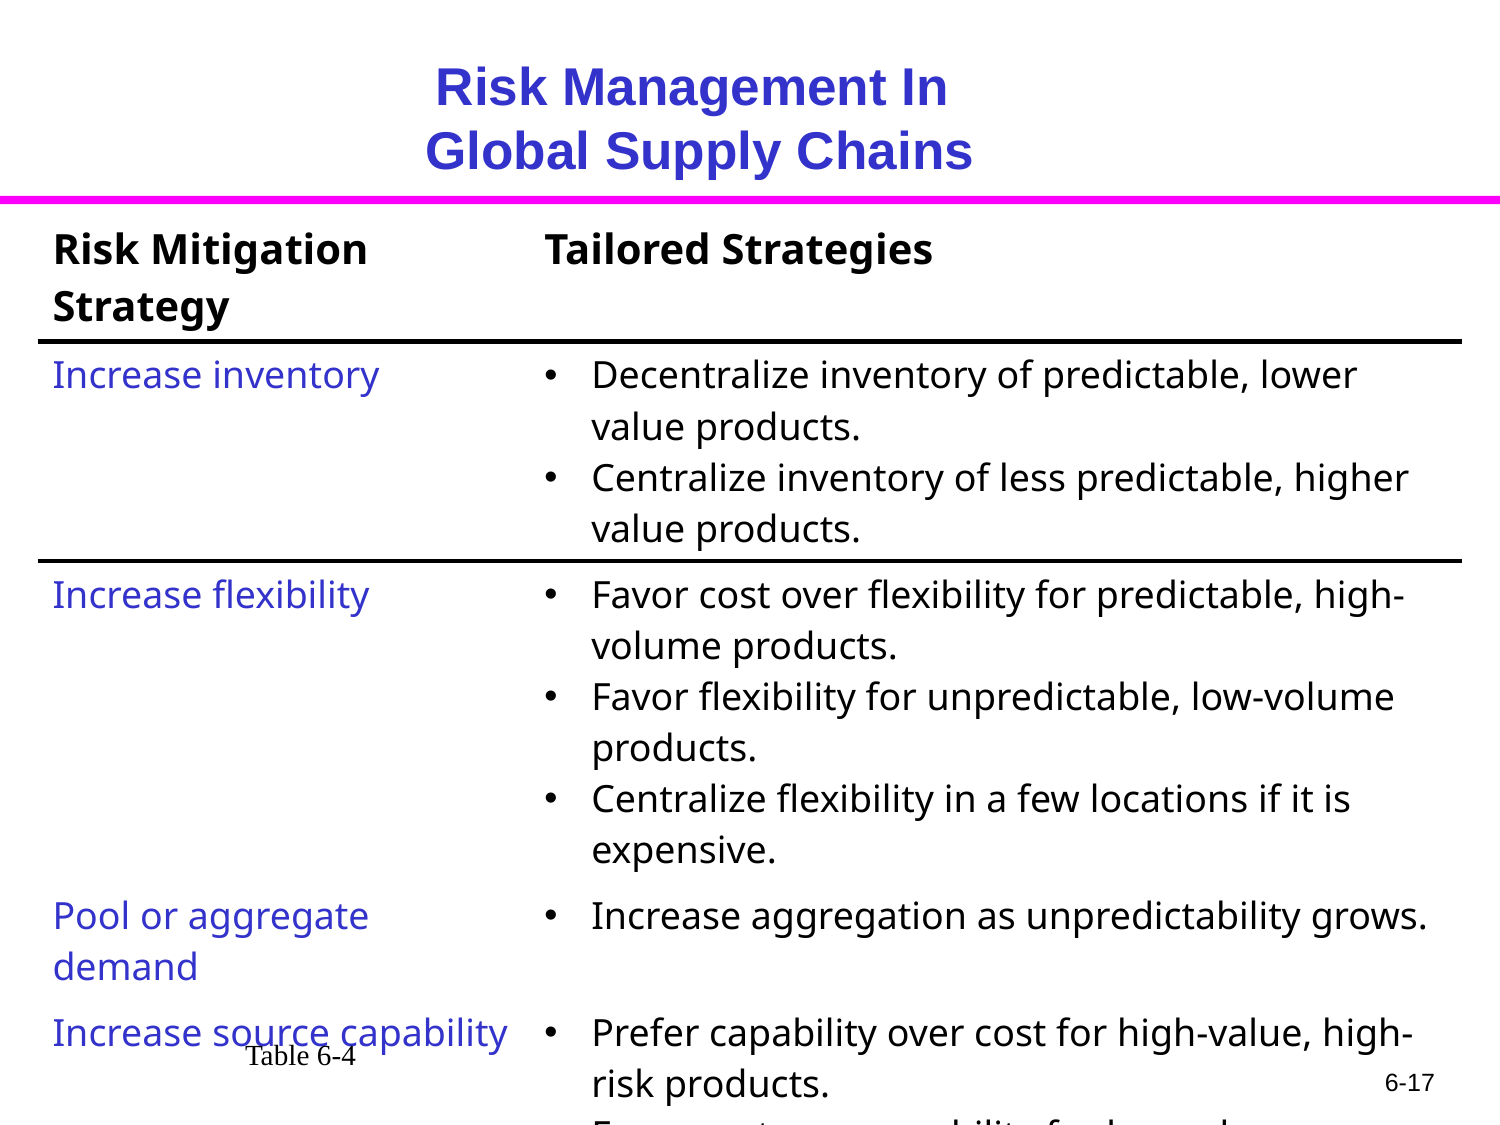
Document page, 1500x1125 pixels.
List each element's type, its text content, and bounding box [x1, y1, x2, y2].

text_box Table 6-4 [230, 1028, 372, 1079]
table_cell Increase source capability [38, 999, 529, 1125]
title Risk Management In Global Supply Chains [62, 43, 1338, 188]
slide_number 6-17 [1224, 1059, 1450, 1100]
table_cell Favor cost over flexibility for predictable, high-volume products. Favor flexibility for unpredictable, low-volume products. Centralize flexibility in a few locations if it is expensive. [529, 563, 1462, 882]
table_header Risk Mitigation Strategy [38, 212, 529, 339]
table_header Tailored Strategies [529, 212, 1462, 339]
table_cell Increase aggregation as unpredictability grows. [529, 882, 1462, 999]
table_cell Increase inventory [38, 344, 529, 559]
table_cell Increase flexibility [38, 563, 529, 882]
table_cell Pool or aggregate demand [38, 882, 529, 999]
table_cell Decentralize inventory of predictable, lower value products. Centralize inventory of less predictable, higher value products. [529, 344, 1462, 559]
table_cell Prefer capability over cost for high-value, high-risk products. Favor cost over capability for low-value commodity products. Centralize high capability in flexible source if possible. [529, 999, 1462, 1125]
